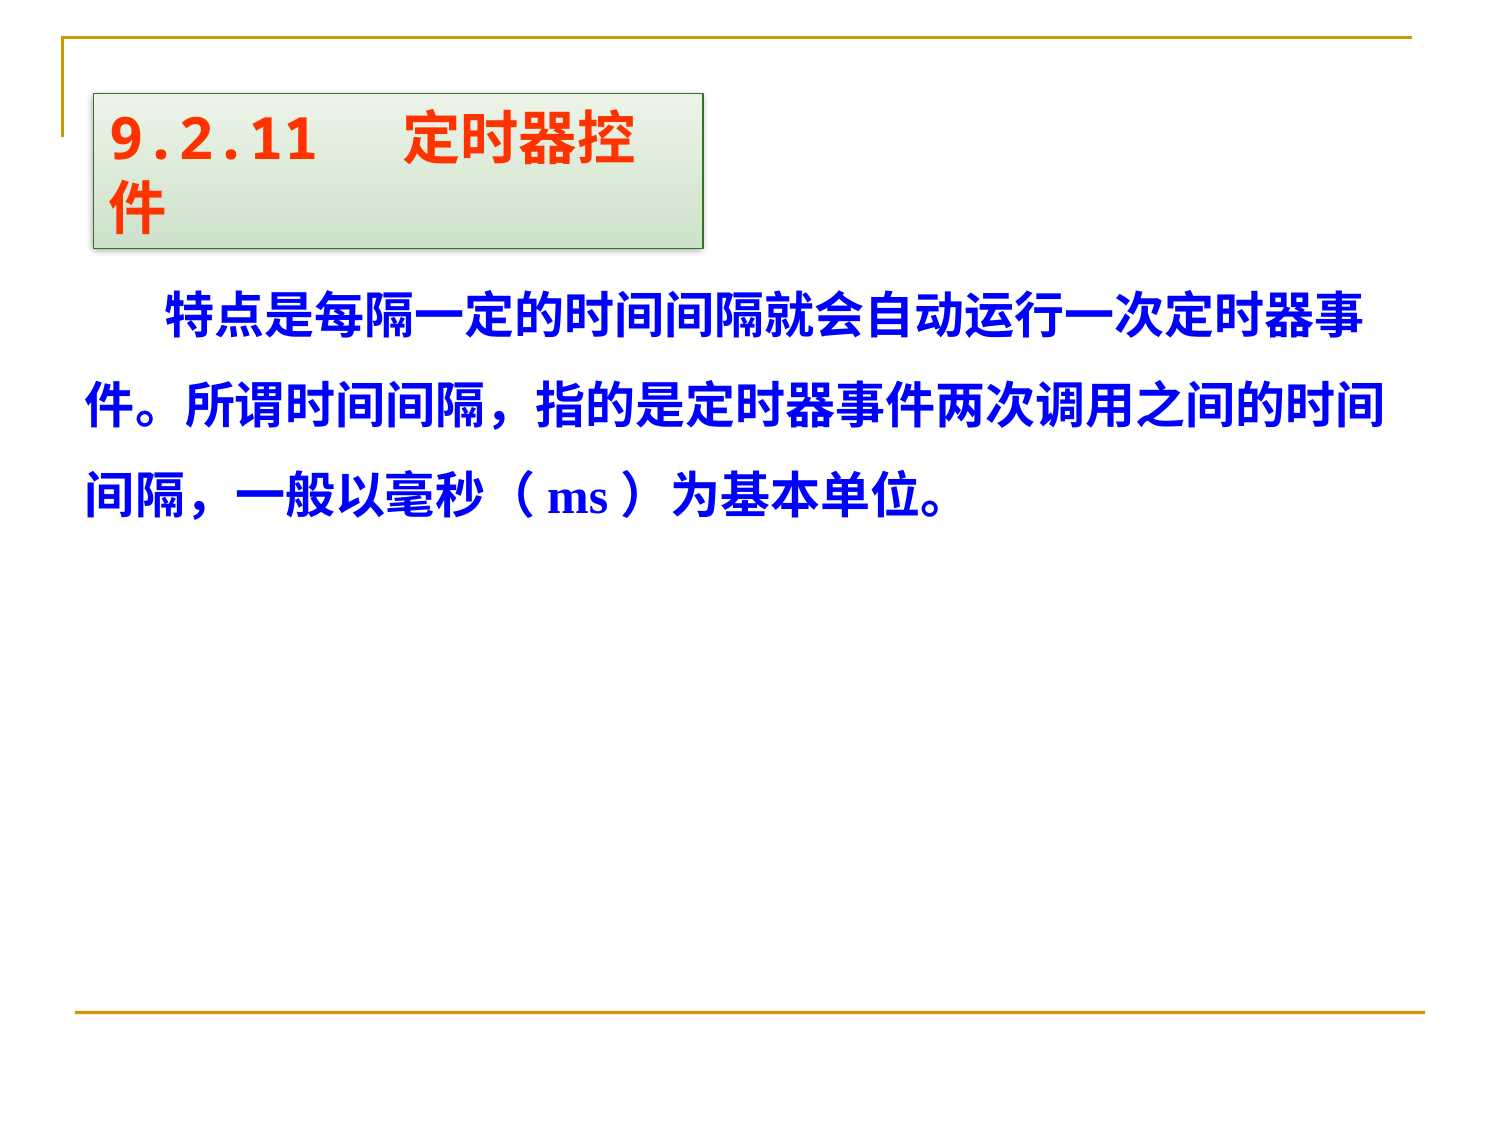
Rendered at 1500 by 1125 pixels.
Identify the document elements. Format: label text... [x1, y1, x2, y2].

text_box 特点是每隔一定的时间间隔就会自动运行一次定时器事件。所谓时间间隔，指的是定时器事件两次调用之间的时间间隔，一般以毫秒（ms）为基本单位。 [70, 246, 1405, 531]
text_box 9.2.11 定时器控件 [93, 93, 704, 249]
